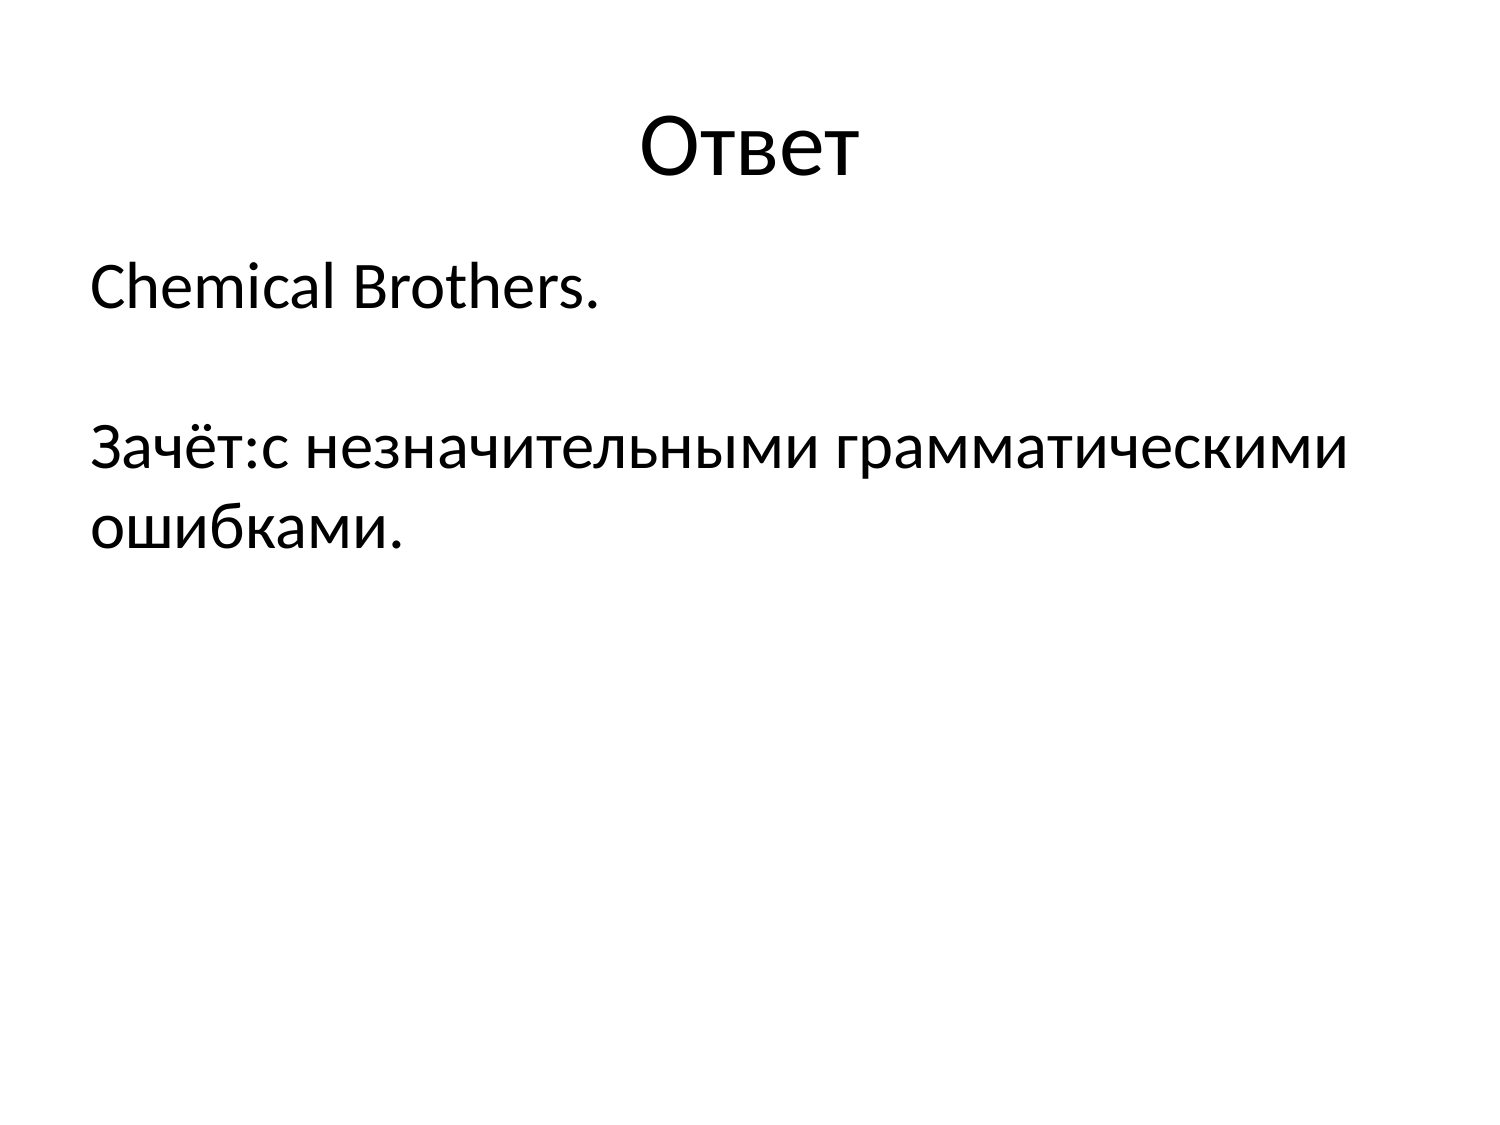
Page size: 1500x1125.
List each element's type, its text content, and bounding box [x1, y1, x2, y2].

list Chemical Brothers. Зачёт:с незначительными грамматическими ошибками. [75, 234, 1425, 1024]
title Ответ [75, 45, 1425, 233]
